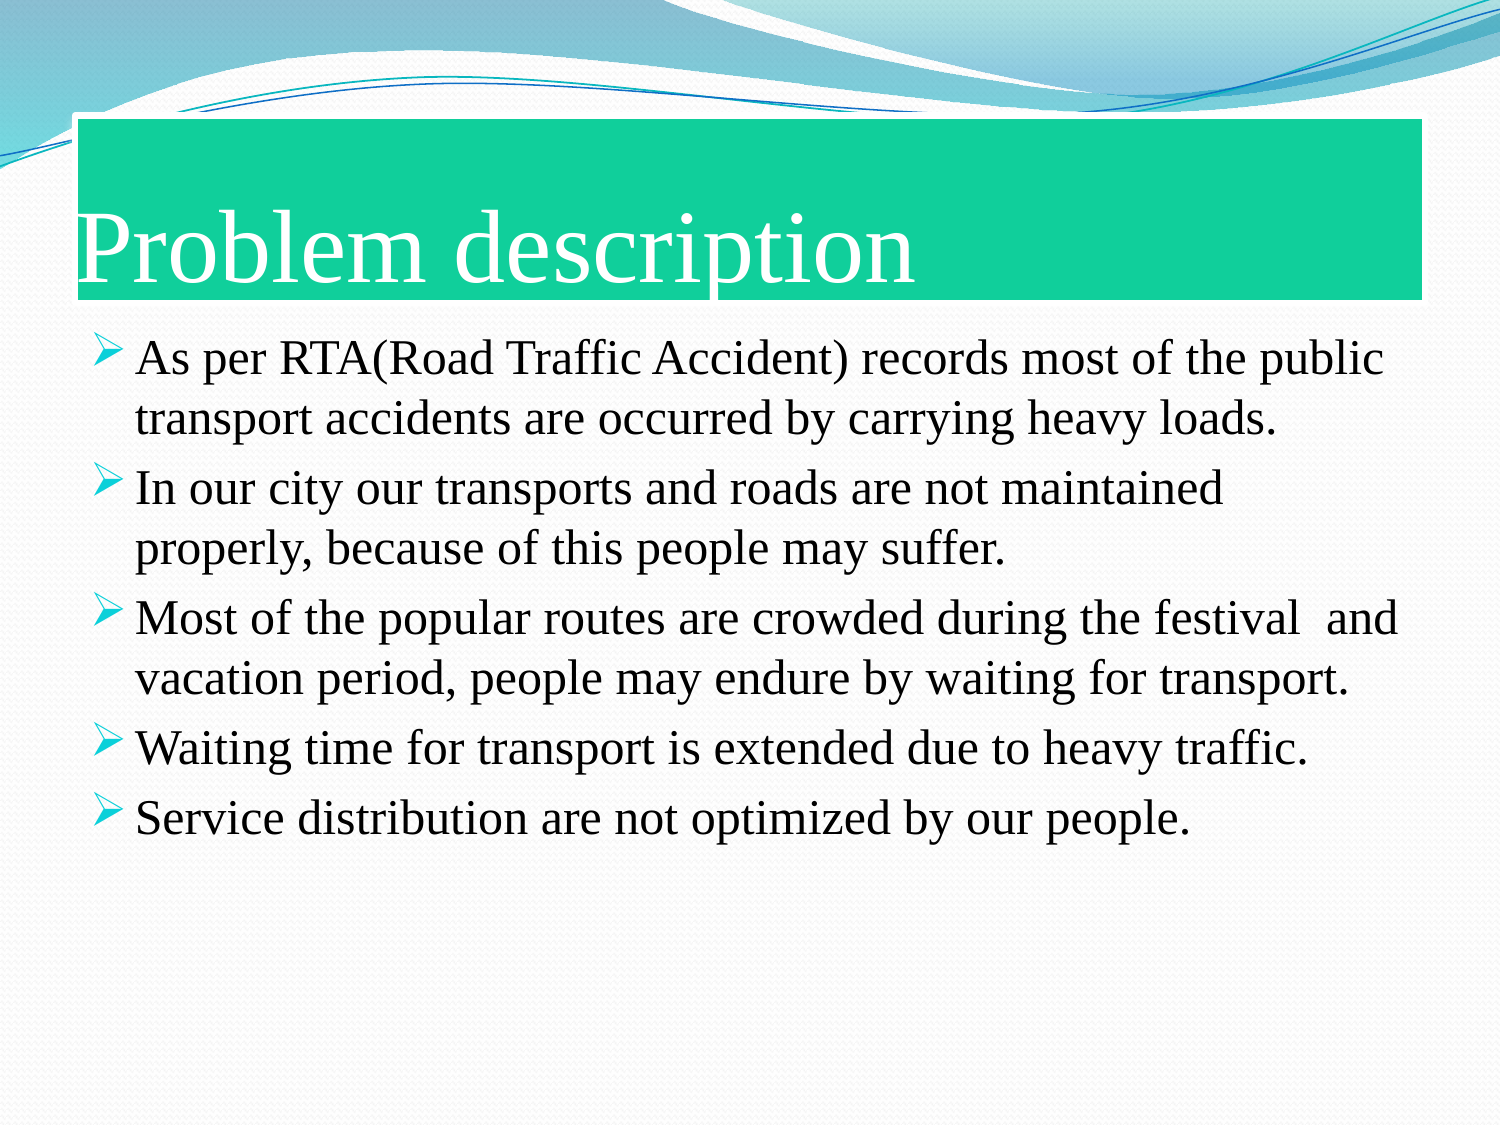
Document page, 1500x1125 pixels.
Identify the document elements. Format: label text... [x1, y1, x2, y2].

list As per RTA(Road Traffic Accident) records most of the public transport accidents are occurred by carrying heavy loads. In our city our transports and roads are not maintained properly, because of this people may suffer. Most of the popular routes are crowded during the festival and vacation period, people may endure by waiting for transport. Waiting time for transport is extended due to heavy traffic. Service distribution are not optimized by our people. [75, 317, 1425, 1038]
title Problem description [72, 112, 1428, 306]
